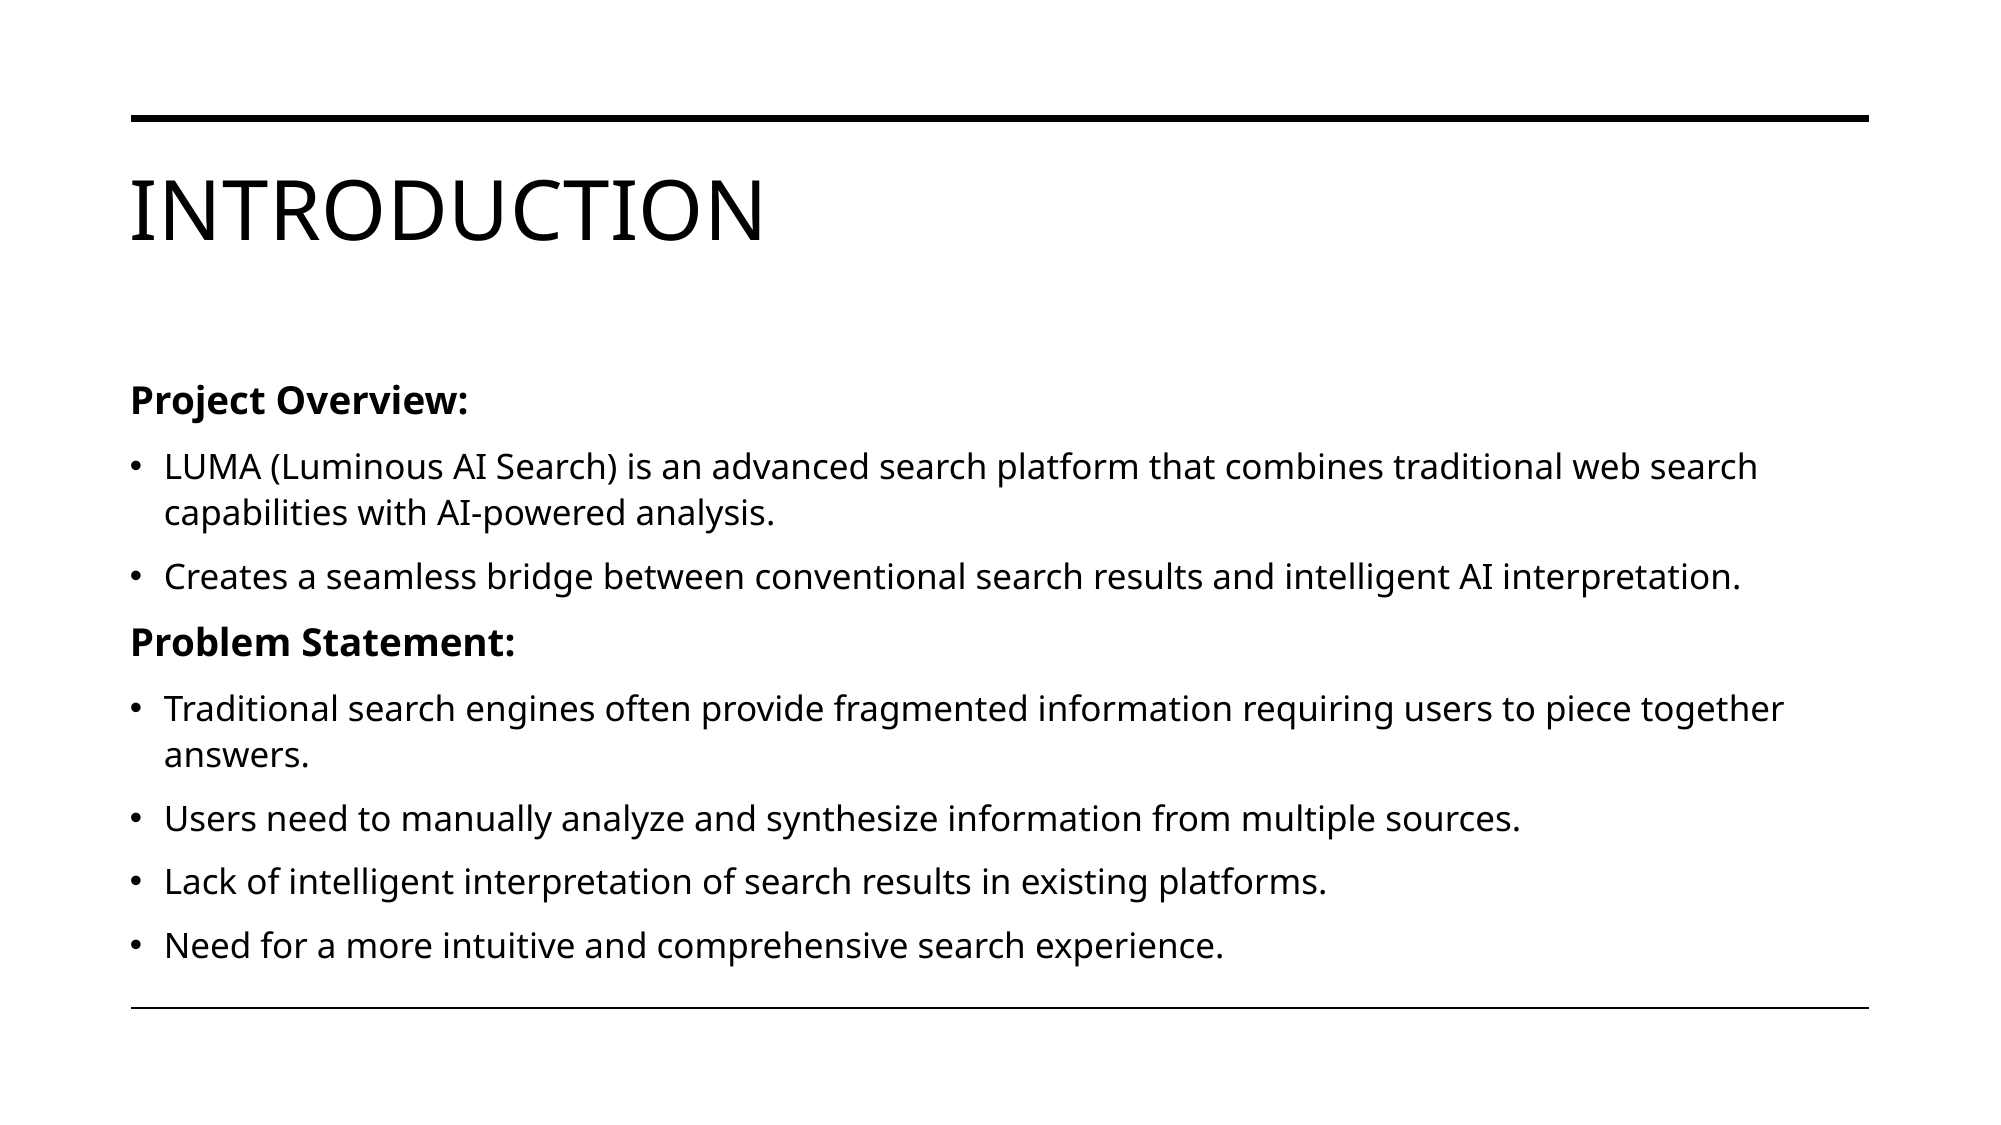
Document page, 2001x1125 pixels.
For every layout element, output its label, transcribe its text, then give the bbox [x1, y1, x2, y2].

title Introduction [114, 149, 1869, 364]
list Project Overview: LUMA (Luminous AI Search) is an advanced search platform that combines traditional web search capabilities with AI-powered analysis. Creates a seamless bridge between conventional search results and intelligent AI interpretation. Problem Statement: Traditional search engines often provide fragmented information requiring users to piece together answers. Users need to manually analyze and synthesize information from multiple sources. Lack of intelligent interpretation of search results in existing platforms. Need for a more intuitive and comprehensive search experience. [114, 364, 1869, 978]
